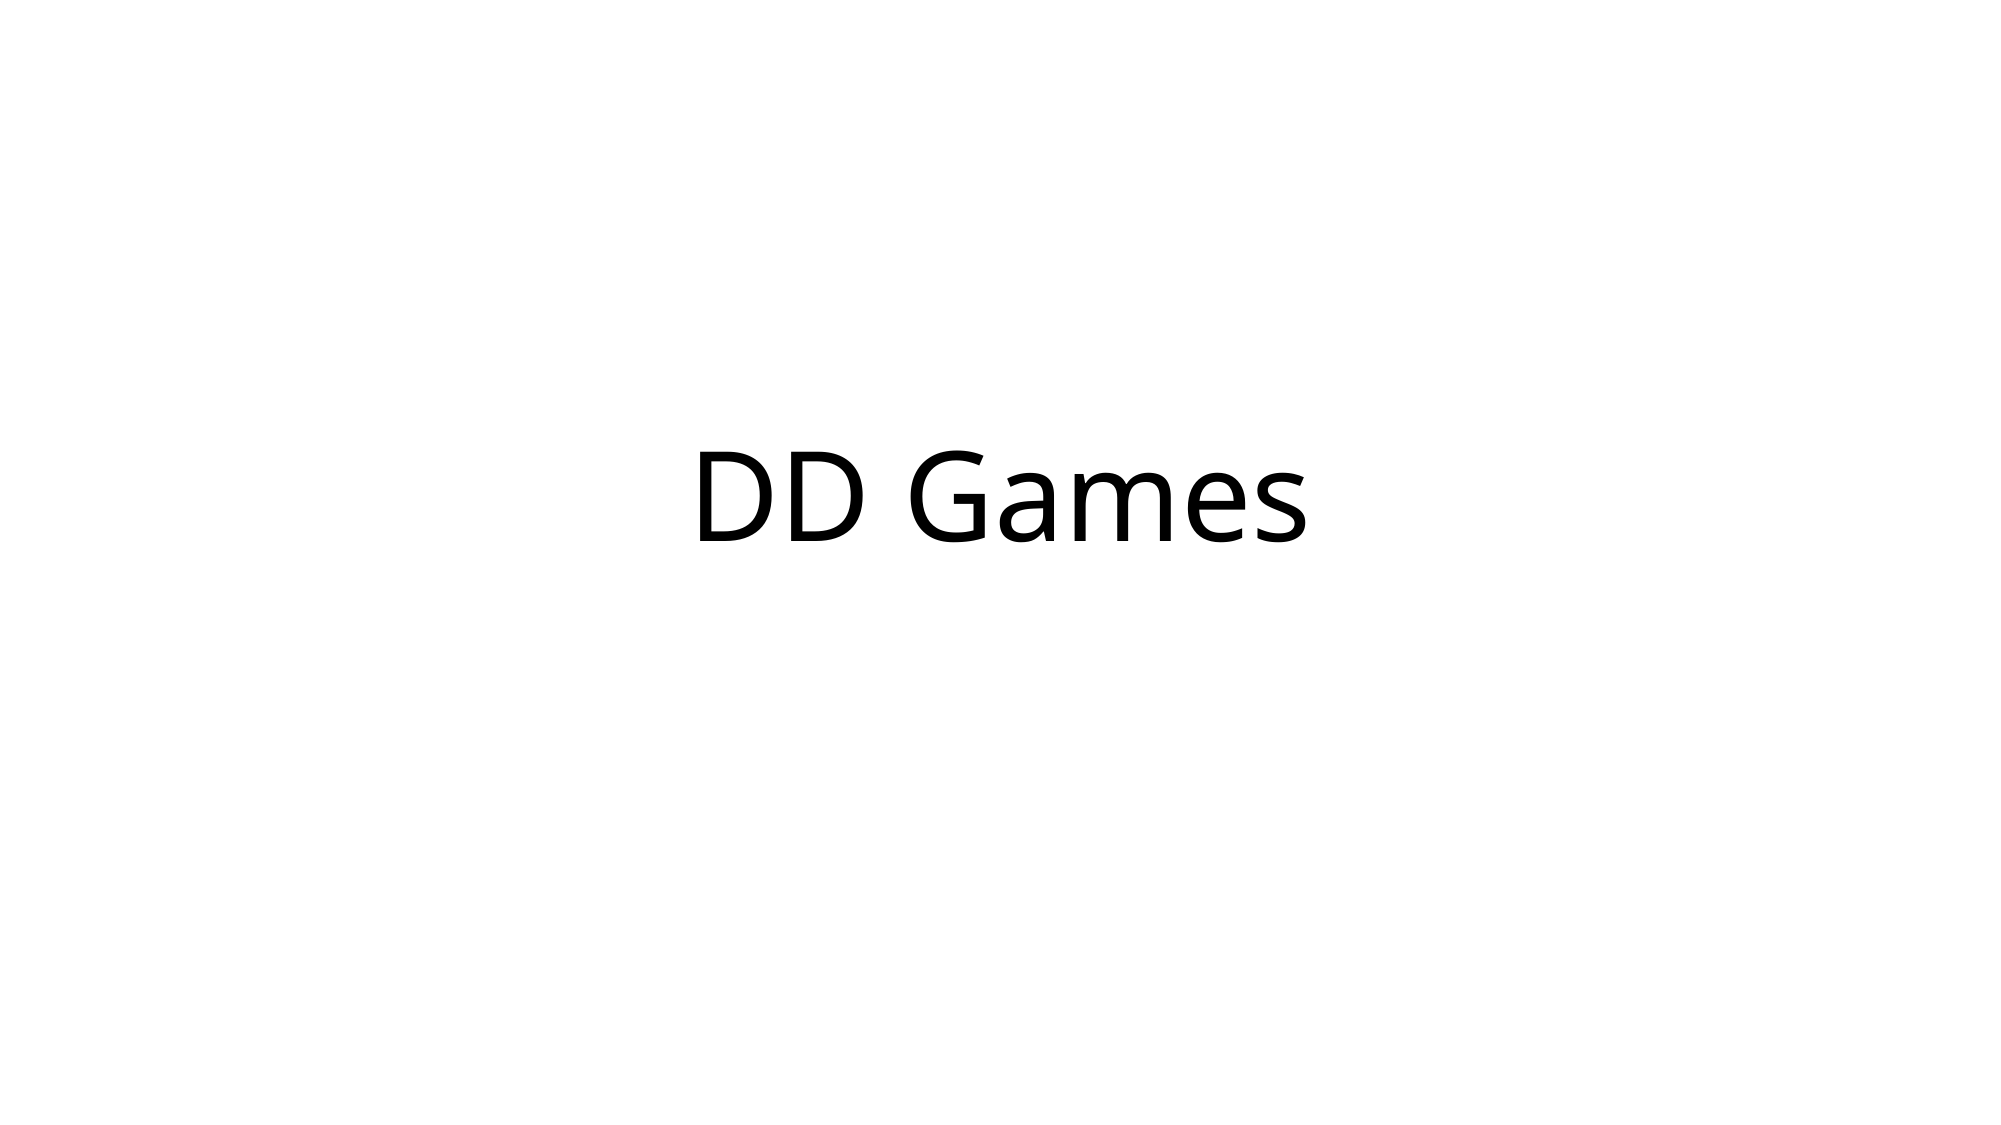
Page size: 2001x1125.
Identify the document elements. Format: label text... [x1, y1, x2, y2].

title DD Games [249, 184, 1750, 576]
